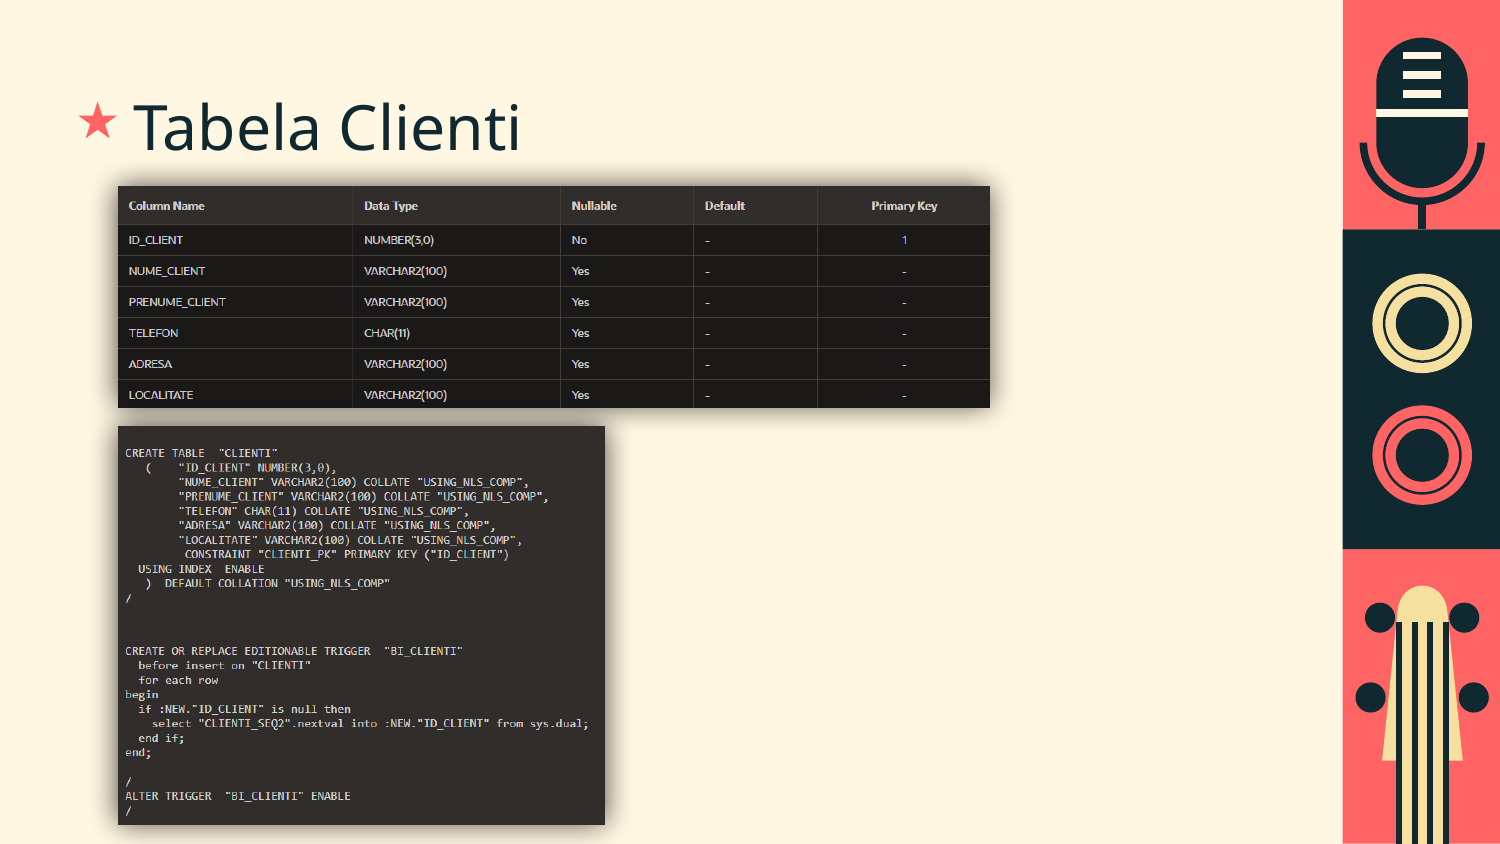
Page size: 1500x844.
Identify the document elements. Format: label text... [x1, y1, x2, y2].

title Tabela Clienti [118, 72, 1338, 167]
picture [117, 186, 991, 408]
picture [117, 426, 606, 826]
